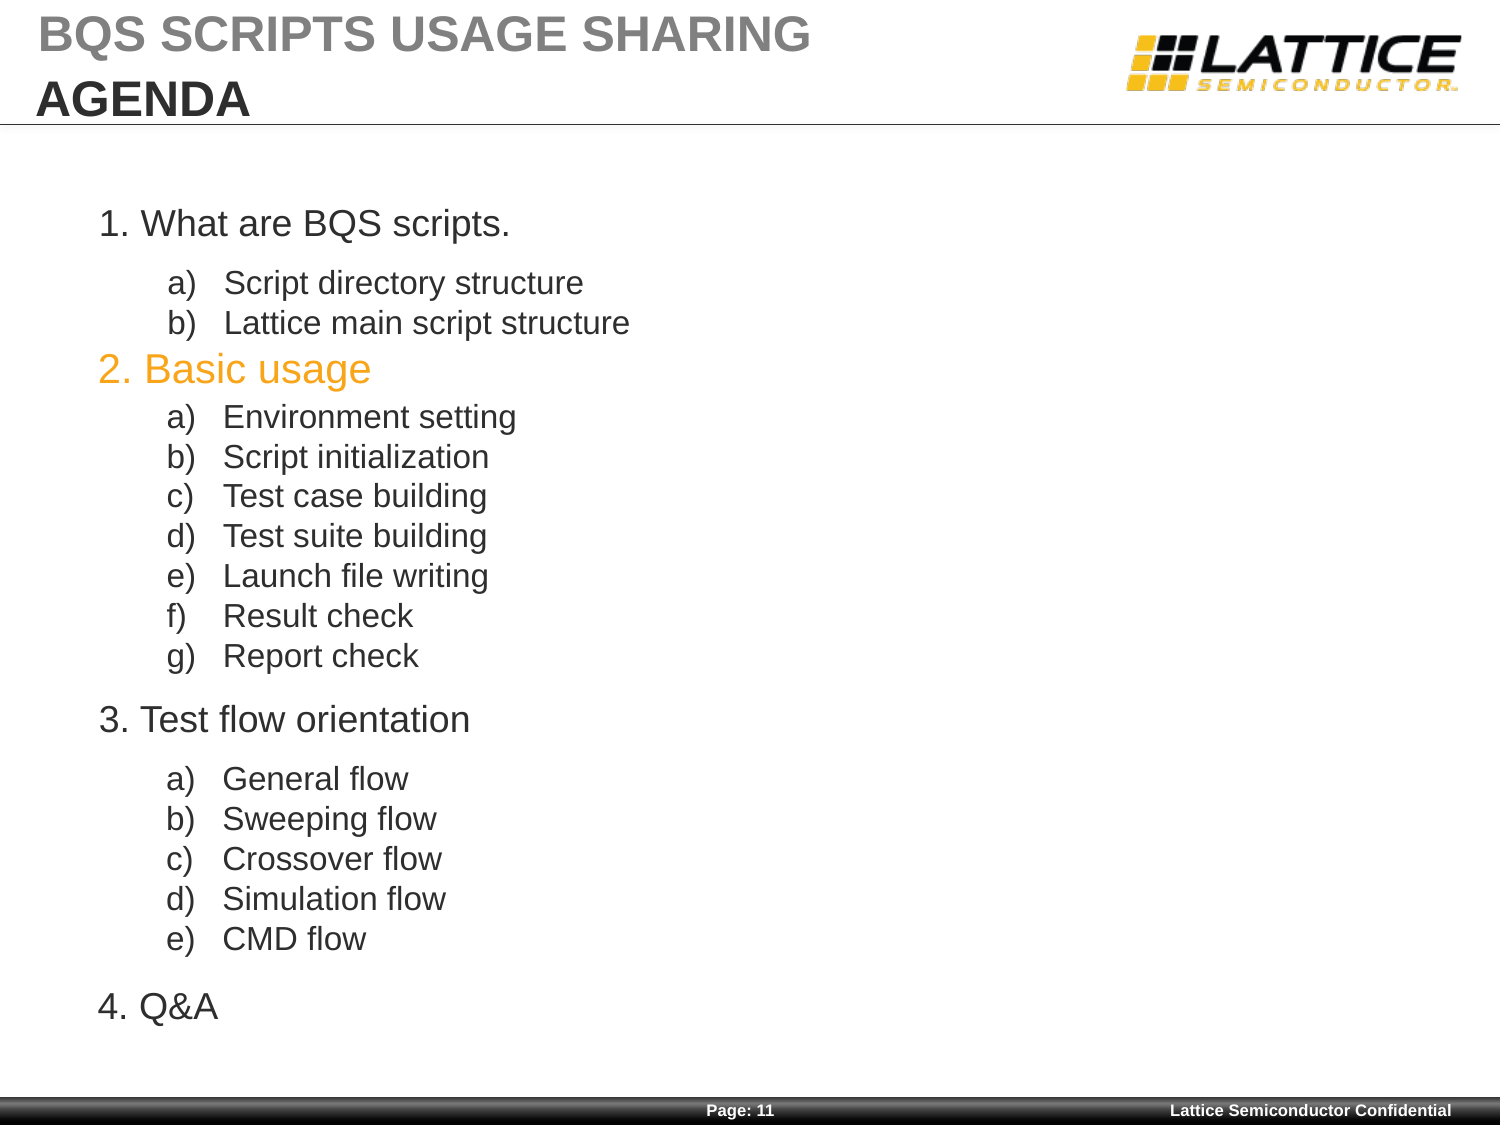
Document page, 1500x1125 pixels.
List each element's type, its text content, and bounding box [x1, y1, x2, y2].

text_box 1. What are BQS scripts. [84, 191, 527, 252]
text_box Script directory structure Lattice main script structure [152, 253, 647, 349]
picture [0, 1097, 1500, 1125]
text_box Environment setting Script initialization Test case building Test suite building Launch file writing Result check Report check [151, 387, 533, 682]
title BQS SCRIPTS USAGE SHARING [22, 4, 960, 67]
text_box 2. Basic usage [83, 334, 387, 400]
text_box 3. Test flow orientation [84, 687, 486, 748]
text_box General flow Sweeping flow Crossover flow Simulation flow CMD flow [151, 749, 462, 965]
text_box Agenda [19, 68, 957, 133]
picture [1112, 4, 1500, 125]
text_box 4. Q&A [82, 974, 234, 1035]
